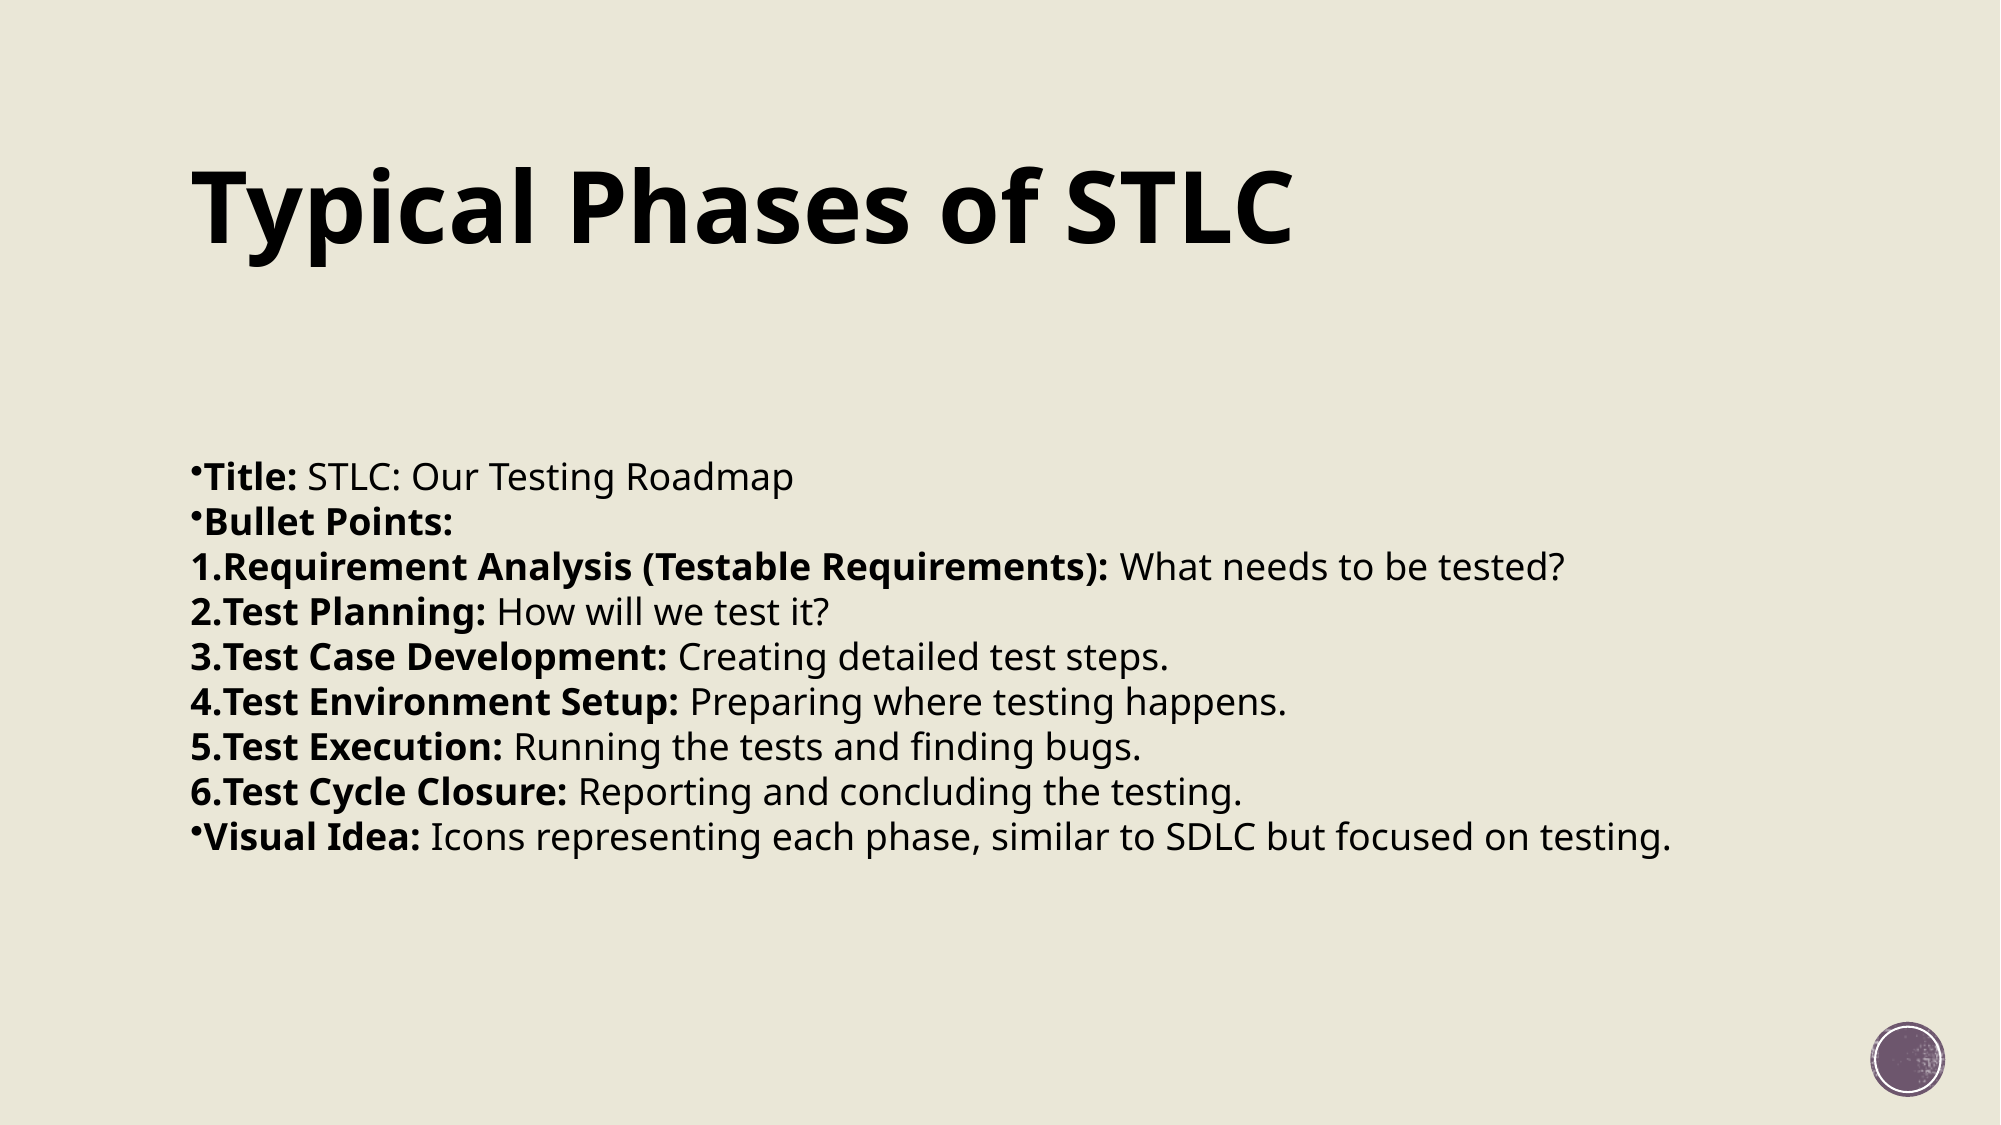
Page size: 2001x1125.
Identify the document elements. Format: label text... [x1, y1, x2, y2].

title Typical Phases of STLC [175, 79, 1826, 344]
list Title: STLC: Our Testing Roadmap Bullet Points: Requirement Analysis (Testable Requirements): What needs to be tested? Test Planning: How will we test it? Test Case Development: Creating detailed test steps. Test Environment Setup: Preparing where testing happens. Test Execution: Running the tests and finding bugs. Test Cycle Closure: Reporting and concluding the testing. Visual Idea: Icons representing each phase, similar to SDLC but focused on testing. [175, 351, 1977, 1005]
